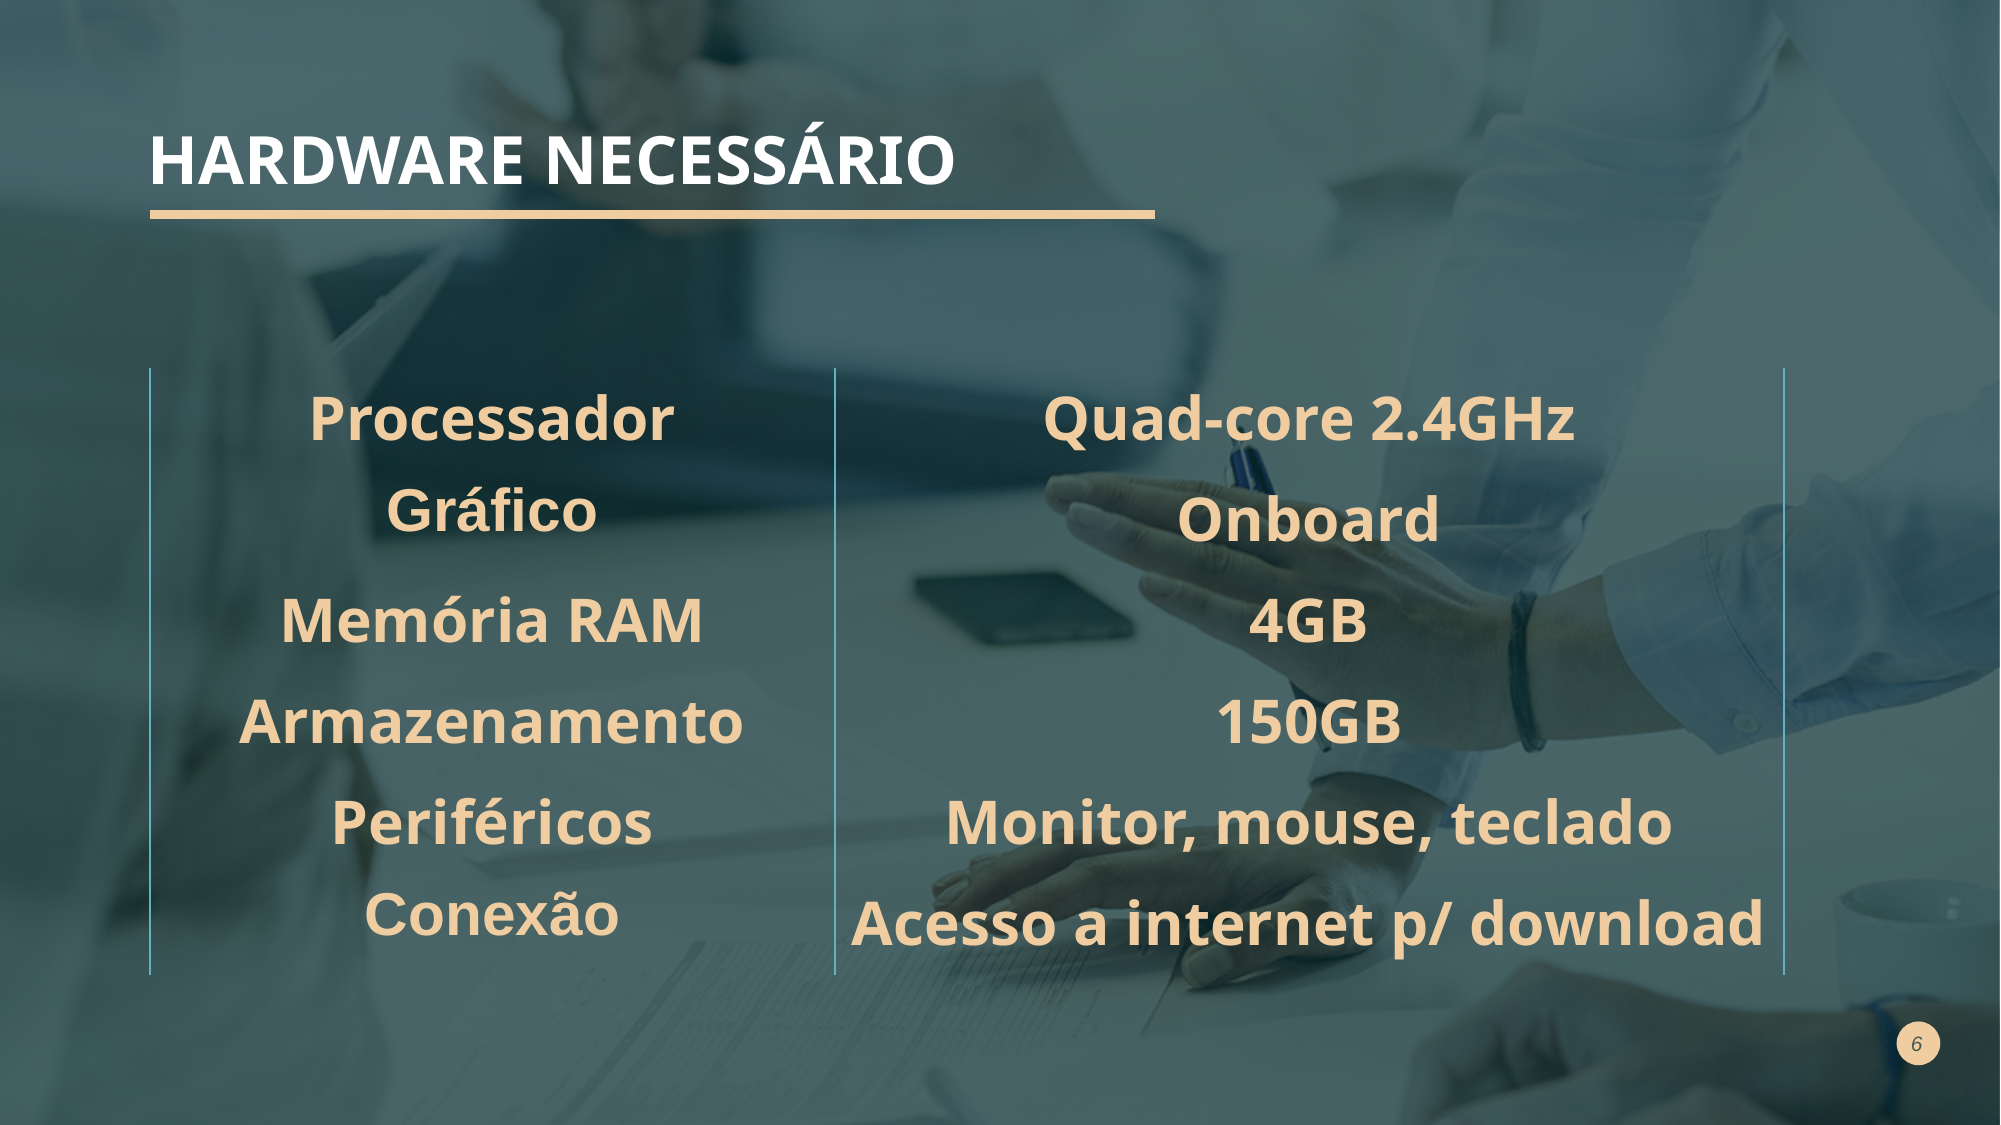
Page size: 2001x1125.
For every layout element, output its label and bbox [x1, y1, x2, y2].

list [0, 0, 2000, 1125]
